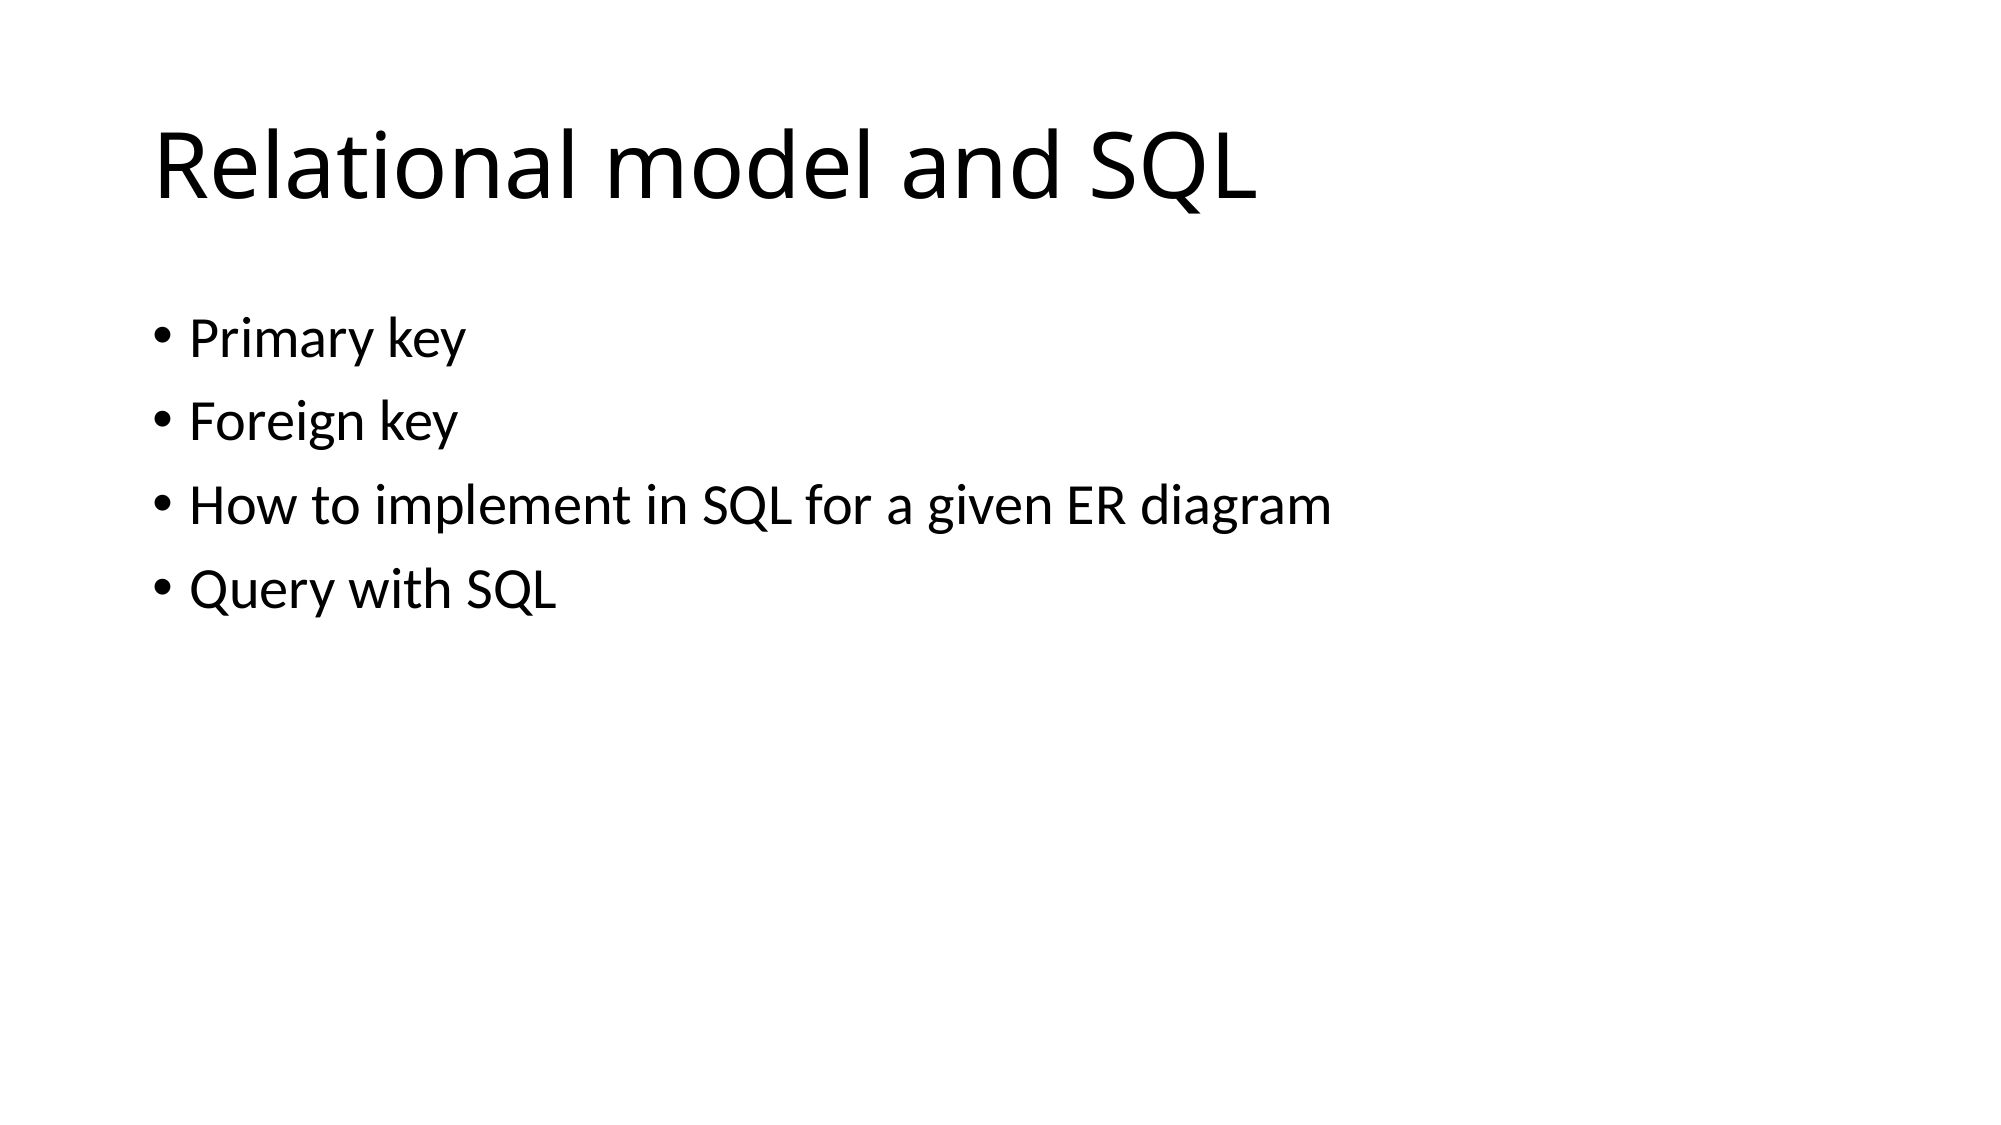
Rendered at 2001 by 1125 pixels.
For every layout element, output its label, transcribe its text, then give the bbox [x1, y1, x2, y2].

title Relational model and SQL [137, 59, 1863, 278]
list Primary key Foreign key How to implement in SQL for a given ER diagram Query with SQL [137, 299, 1863, 1014]
